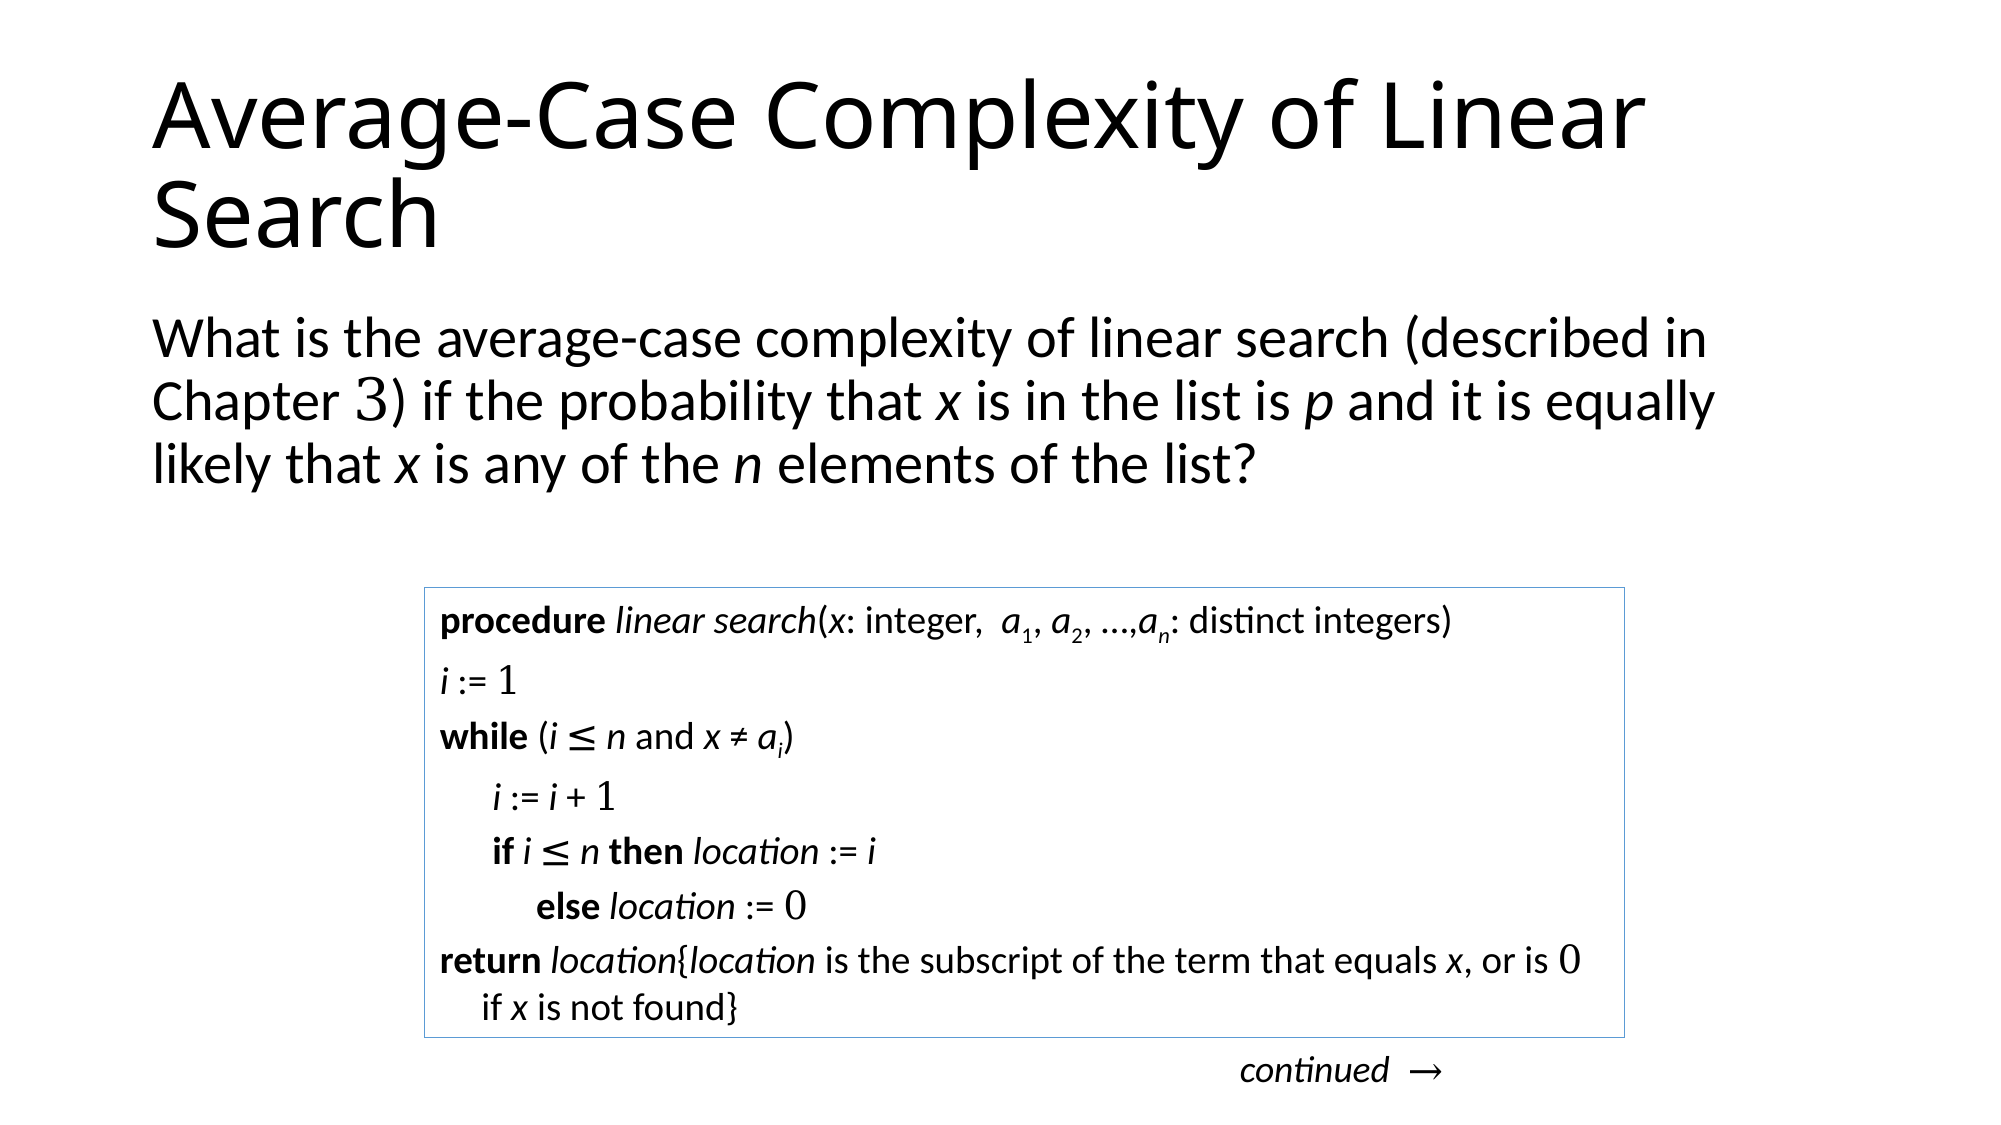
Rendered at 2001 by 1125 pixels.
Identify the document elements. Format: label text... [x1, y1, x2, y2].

title Average-Case Complexity of Linear Search [137, 59, 1863, 278]
text_box procedure linear search(x: integer, a1, a2, …,an: distinct integers) i := 1 while (i ≤ n and x ≠ ai) i := i + 1 if i ≤ n then location := i else location := 0 return location{location is the subscript of the term that equals x, or is 0 if x is not found} [424, 587, 1625, 1038]
text_box continued → [1224, 1037, 1475, 1098]
list What is the average-case complexity of linear search (described in Chapter 3) if the probability that x is in the list is p and it is equally likely that x is any of the n elements of the list? [137, 299, 1863, 1014]
